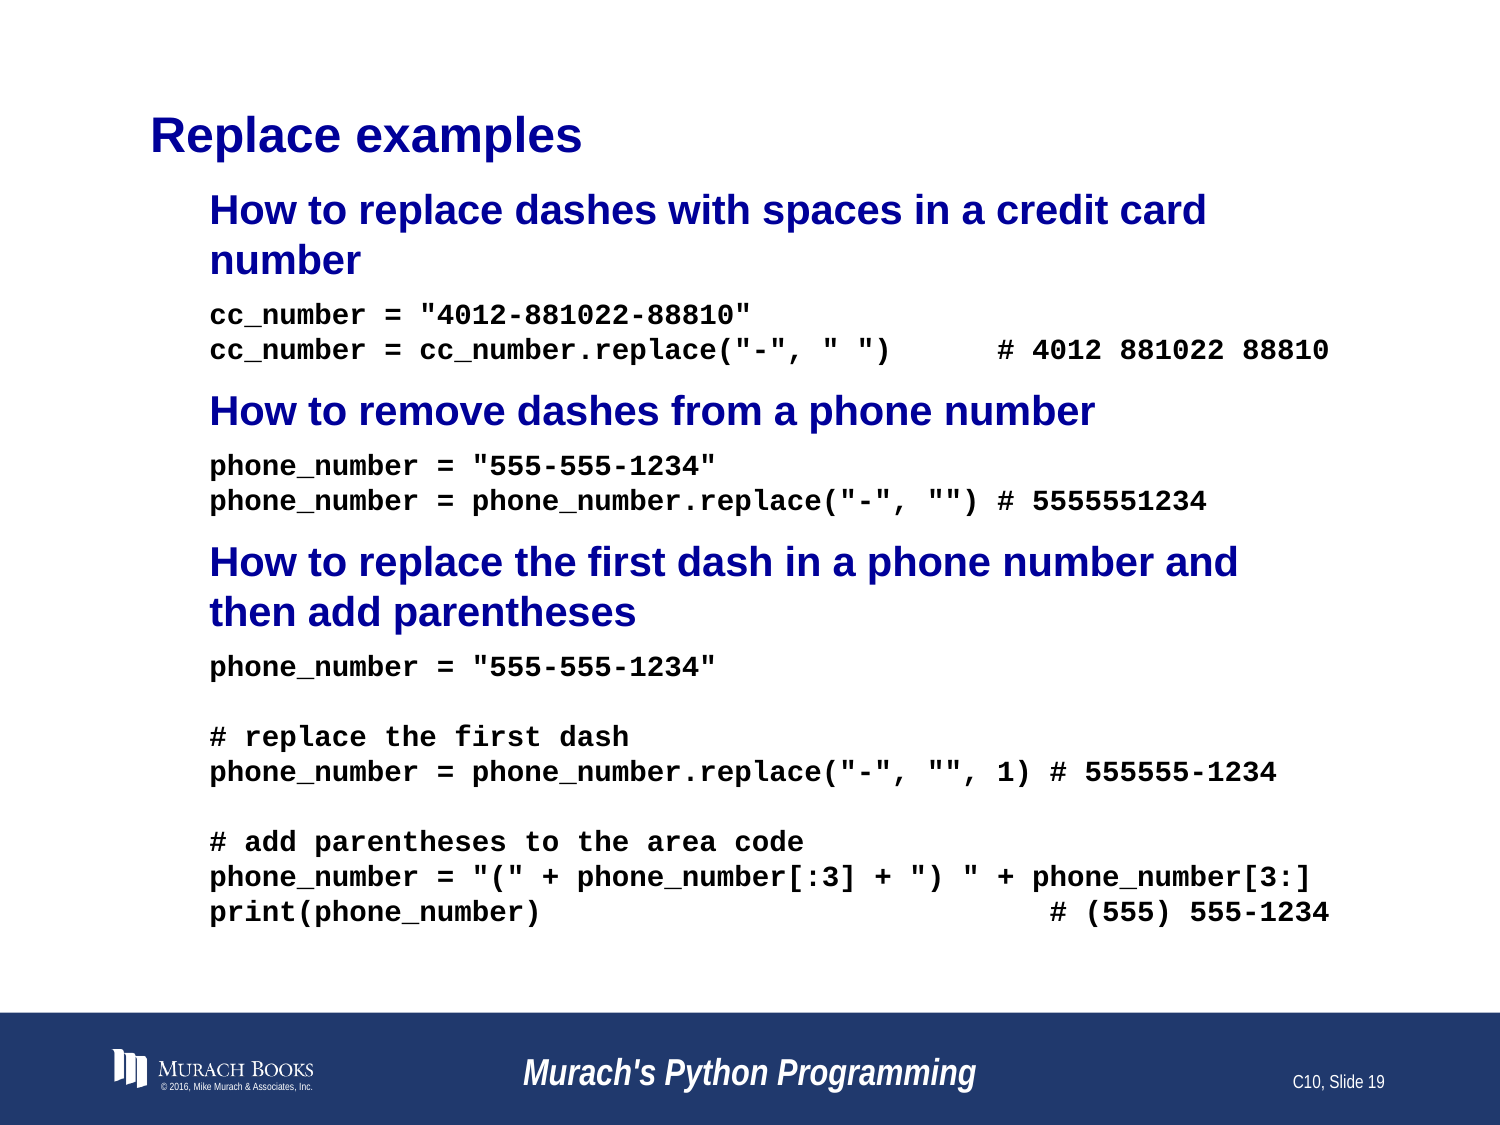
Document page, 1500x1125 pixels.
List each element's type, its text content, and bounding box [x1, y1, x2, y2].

footer © 2016, Mike Murach & Associates, Inc. [12, 1025, 463, 1100]
list How to replace dashes with spaces in a credit card number cc_number = "4012-881022-88810" cc_number = cc_number.replace("-", " ") # 4012 881022 88810 How to remove dashes from a phone number phone_number = "555-555-1234" phone_number = phone_number.replace("-", "") # 5555551234 How to replace the first dash in a phone number and then add parentheses phone_number = "555-555-1234" # replace the first dash phone_number = phone_number.replace("-", "", 1) # 555555-1234 # add parentheses to the area code phone_number = "(" + phone_number[:3] + ") " + phone_number[3:] print(phone_number) # (555) 555-1234 [137, 174, 1350, 975]
slide_number Murach's Python Programming [463, 1025, 1050, 1100]
title Replace examples [150, 102, 1350, 164]
slide_number C10, Slide 19 [1087, 1025, 1400, 1100]
